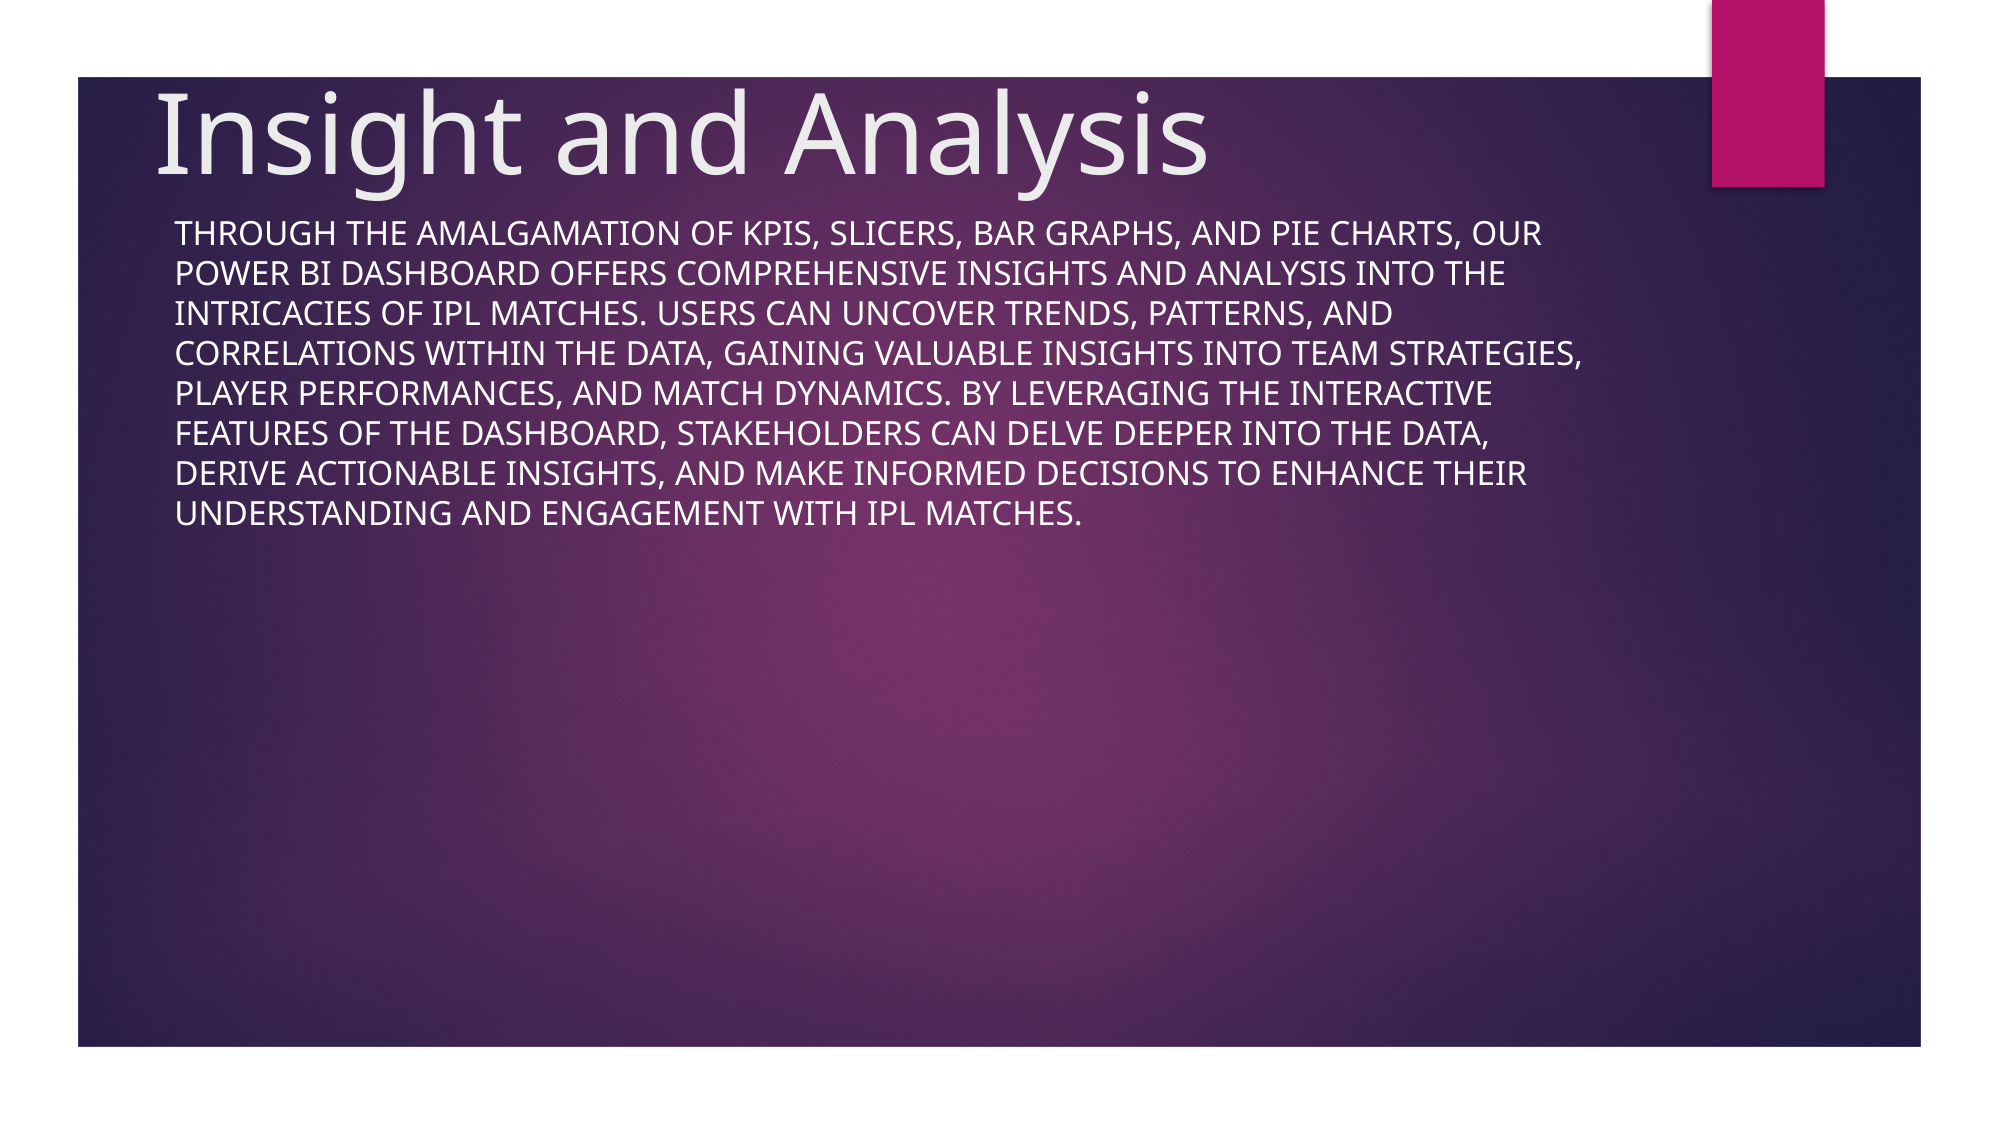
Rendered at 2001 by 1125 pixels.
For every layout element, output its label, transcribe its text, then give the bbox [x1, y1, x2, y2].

title Insight and Analysis [139, 91, 1588, 205]
subtitle Through the amalgamation of KPIs, slicers, bar graphs, and pie charts, our Power BI dashboard offers comprehensive insights and analysis into the intricacies of IPL matches. Users can uncover trends, patterns, and correlations within the data, gaining valuable insights into team strategies, player performances, and match dynamics. By leveraging the interactive features of the dashboard, stakeholders can delve deeper into the data, derive actionable insights, and make informed decisions to enhance their understanding and engagement with IPL matches. [159, 204, 1608, 347]
